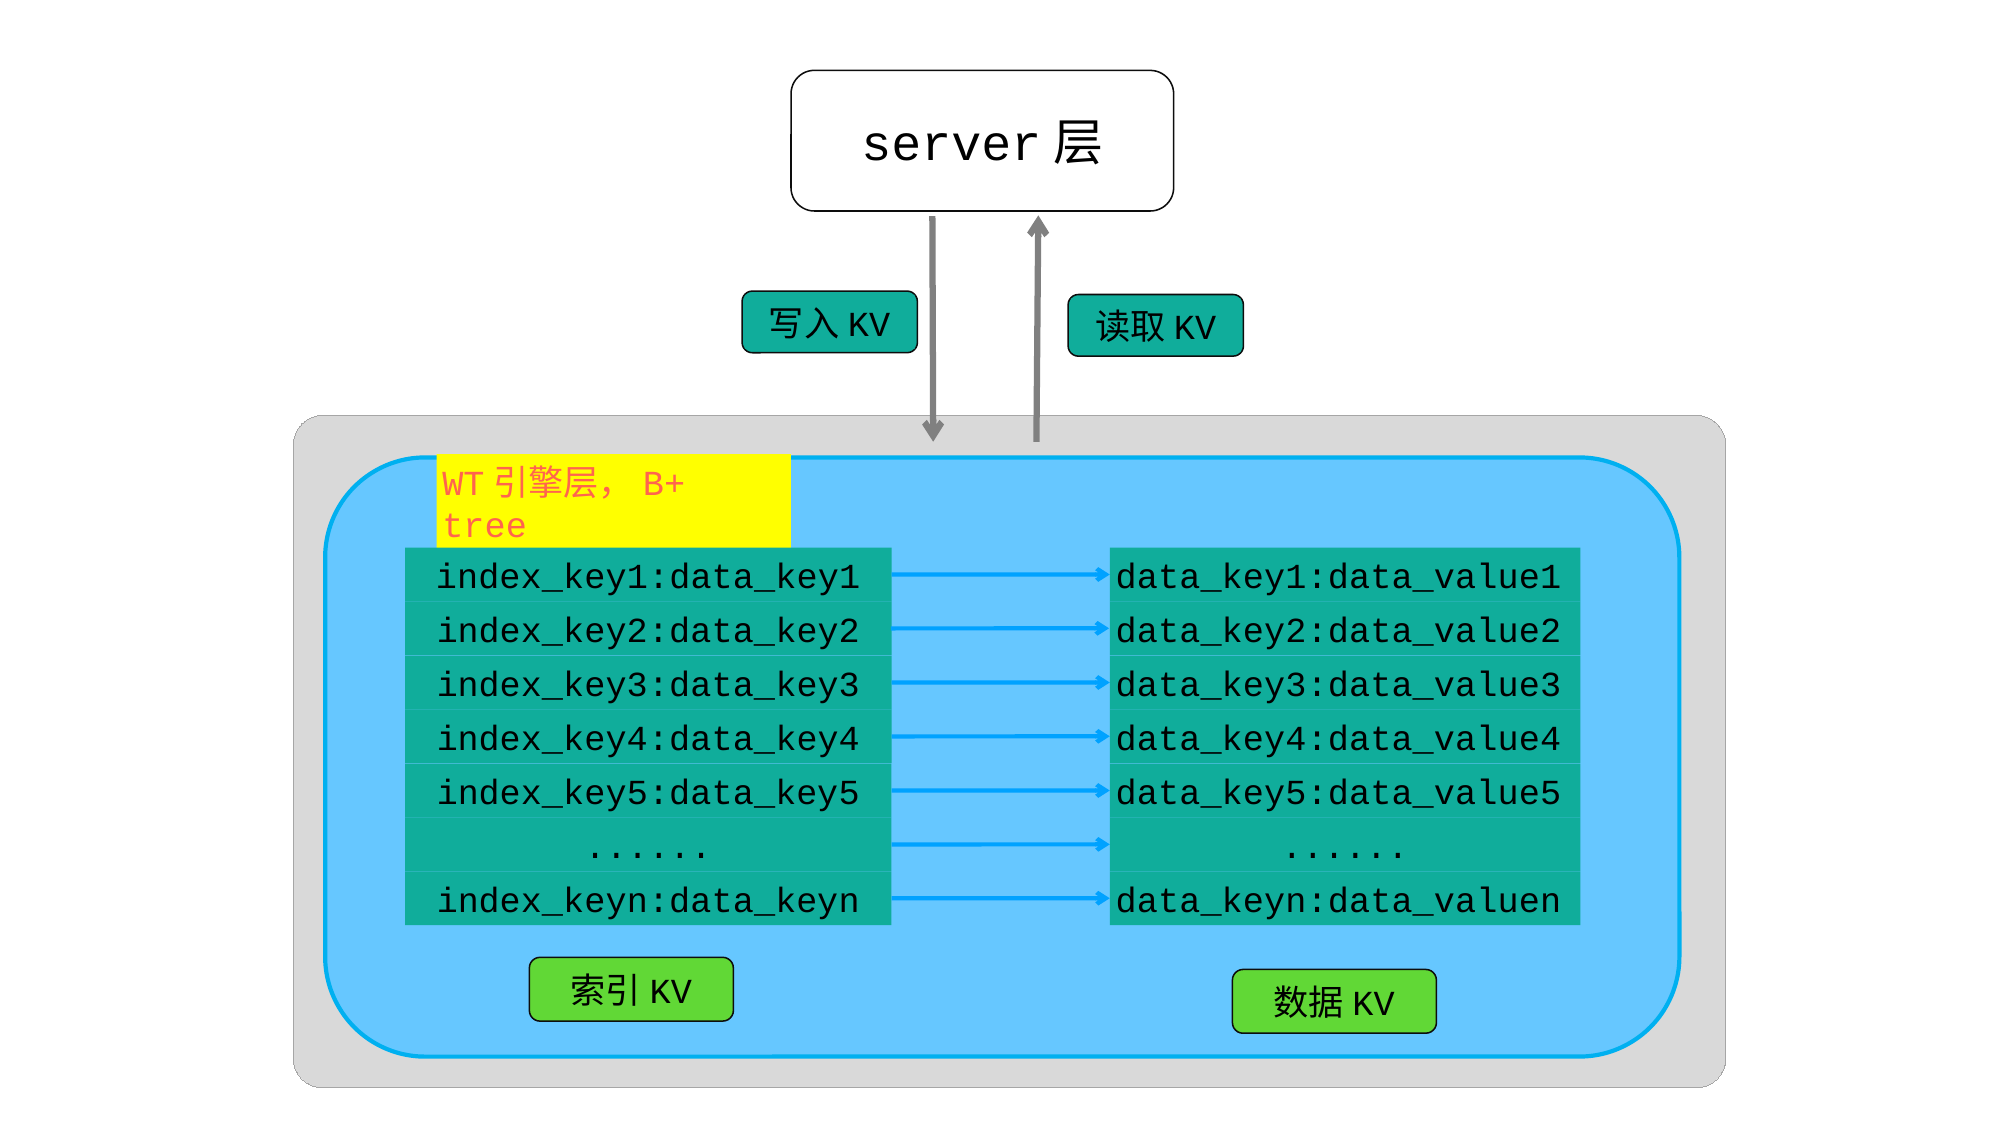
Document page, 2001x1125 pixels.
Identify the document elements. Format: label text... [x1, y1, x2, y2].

text_box index_key3:data_key3 [405, 656, 892, 710]
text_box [790, 70, 1174, 212]
text_box WT引擎层，B+ tree [436, 454, 791, 547]
text_box data_key4:data_value4 [1109, 710, 1581, 764]
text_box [1067, 294, 1244, 357]
text_box index_key1:data_key1 [405, 547, 892, 601]
text_box index_keyn:data_keyn [405, 872, 892, 926]
text_box ...... [405, 818, 892, 872]
text_box index_key4:data_key4 [405, 710, 892, 764]
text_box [741, 290, 918, 353]
text_box data_key5:data_value5 [1109, 764, 1581, 818]
text_box data_key1:data_value1 [1109, 547, 1581, 601]
text_box index_key5:data_key5 [405, 764, 892, 818]
text_box [293, 415, 1726, 1088]
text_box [1232, 969, 1437, 1034]
text_box index_key2:data_key2 [405, 601, 892, 656]
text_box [529, 957, 734, 1022]
text_box ...... [1109, 818, 1581, 872]
text_box data_keyn:data_valuen [1109, 872, 1581, 926]
text_box data_key2:data_value2 [1109, 601, 1581, 656]
text_box data_key3:data_value3 [1109, 656, 1581, 710]
text_box [325, 457, 1680, 1057]
